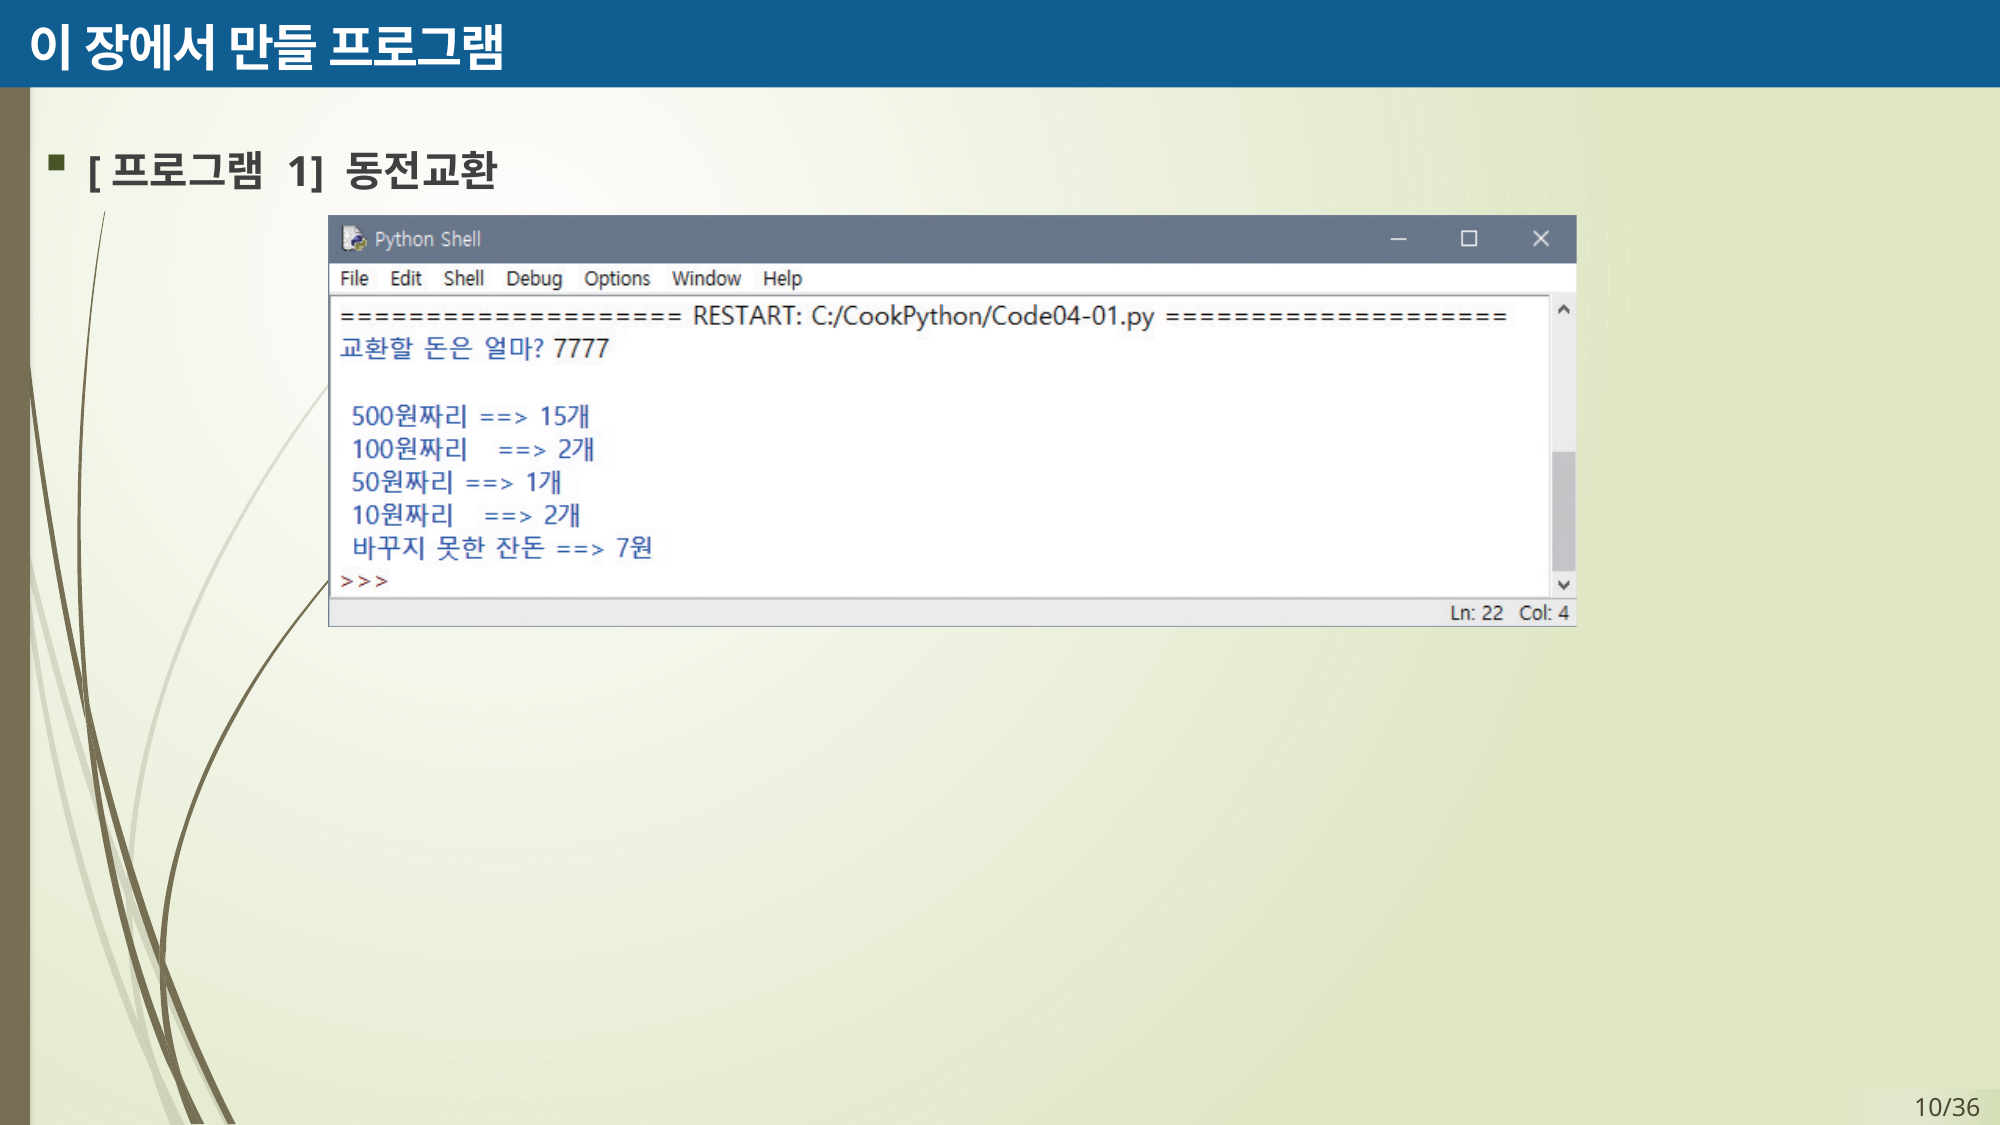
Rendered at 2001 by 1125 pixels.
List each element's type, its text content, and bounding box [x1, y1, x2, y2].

list [프로그램 1] 동전교환 [13, 126, 1975, 1057]
title 이 장에서 만들 프로그램 [13, 8, 1717, 87]
picture [327, 215, 1577, 627]
